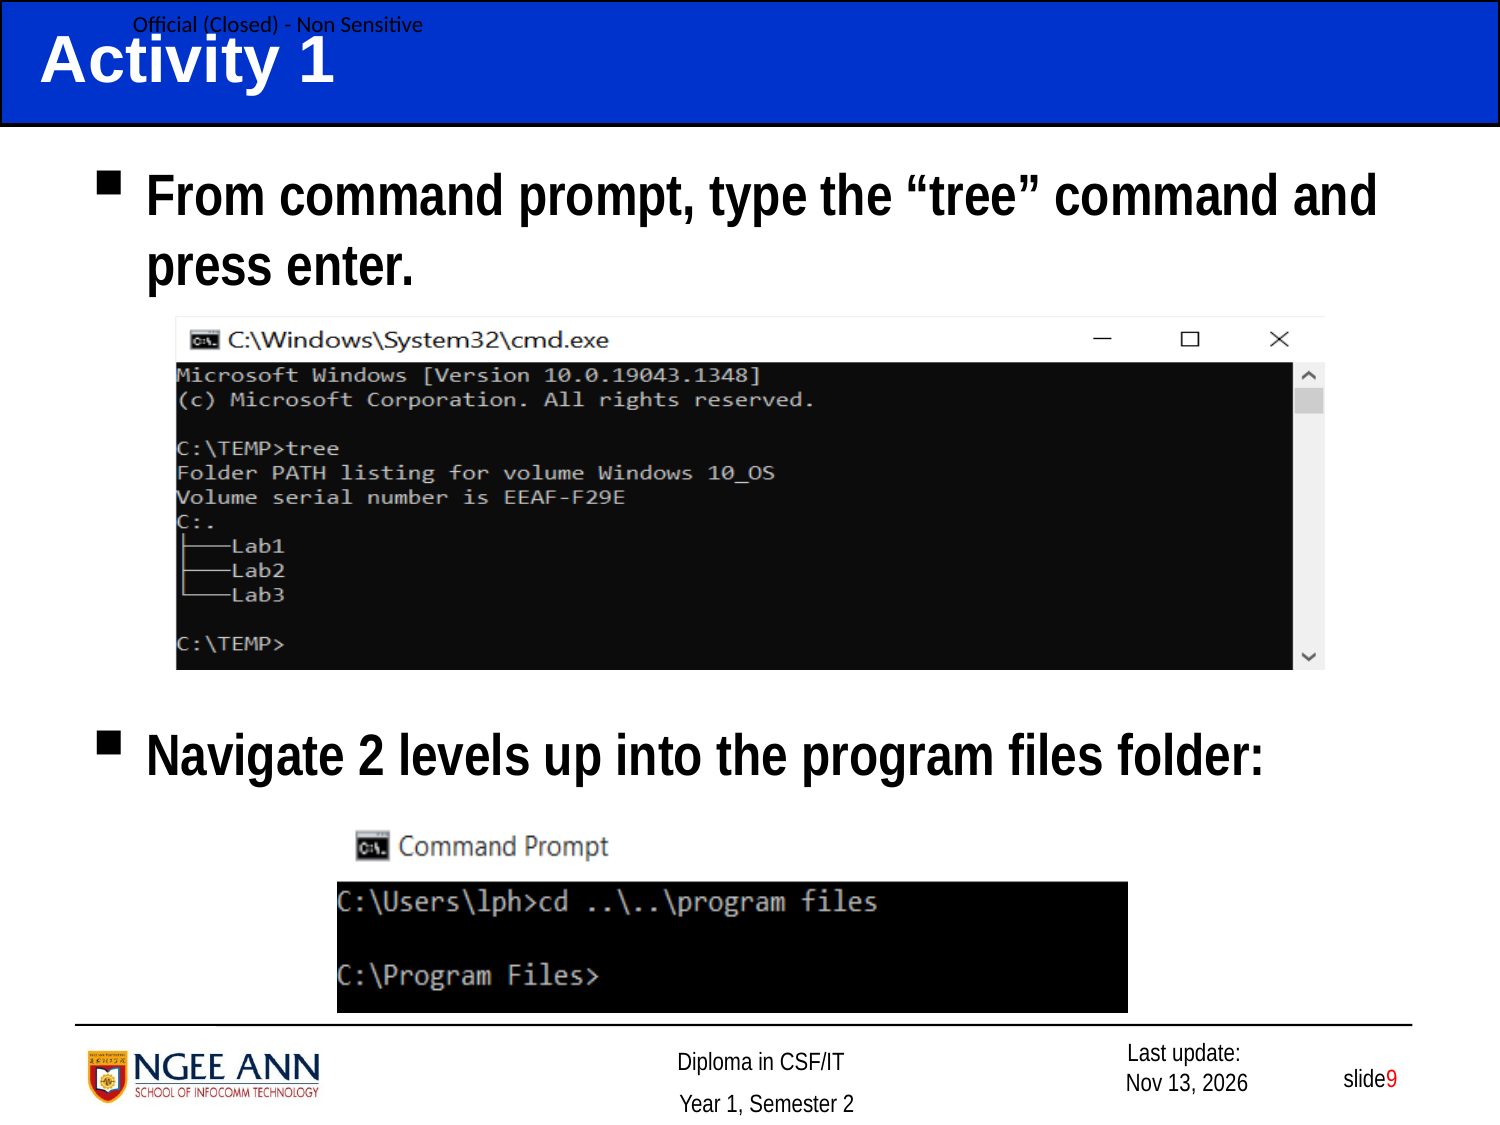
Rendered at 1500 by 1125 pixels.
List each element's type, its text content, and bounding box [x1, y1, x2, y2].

slide_number slide9 [1099, 1037, 1413, 1101]
list From command prompt, type the “tree” command and press enter. Navigate 2 levels up into the program files folder: [74, 149, 1413, 1001]
picture [62, 1028, 344, 1125]
title Activity 1 [23, 0, 1500, 115]
picture [174, 316, 1325, 671]
picture [337, 812, 1128, 1013]
